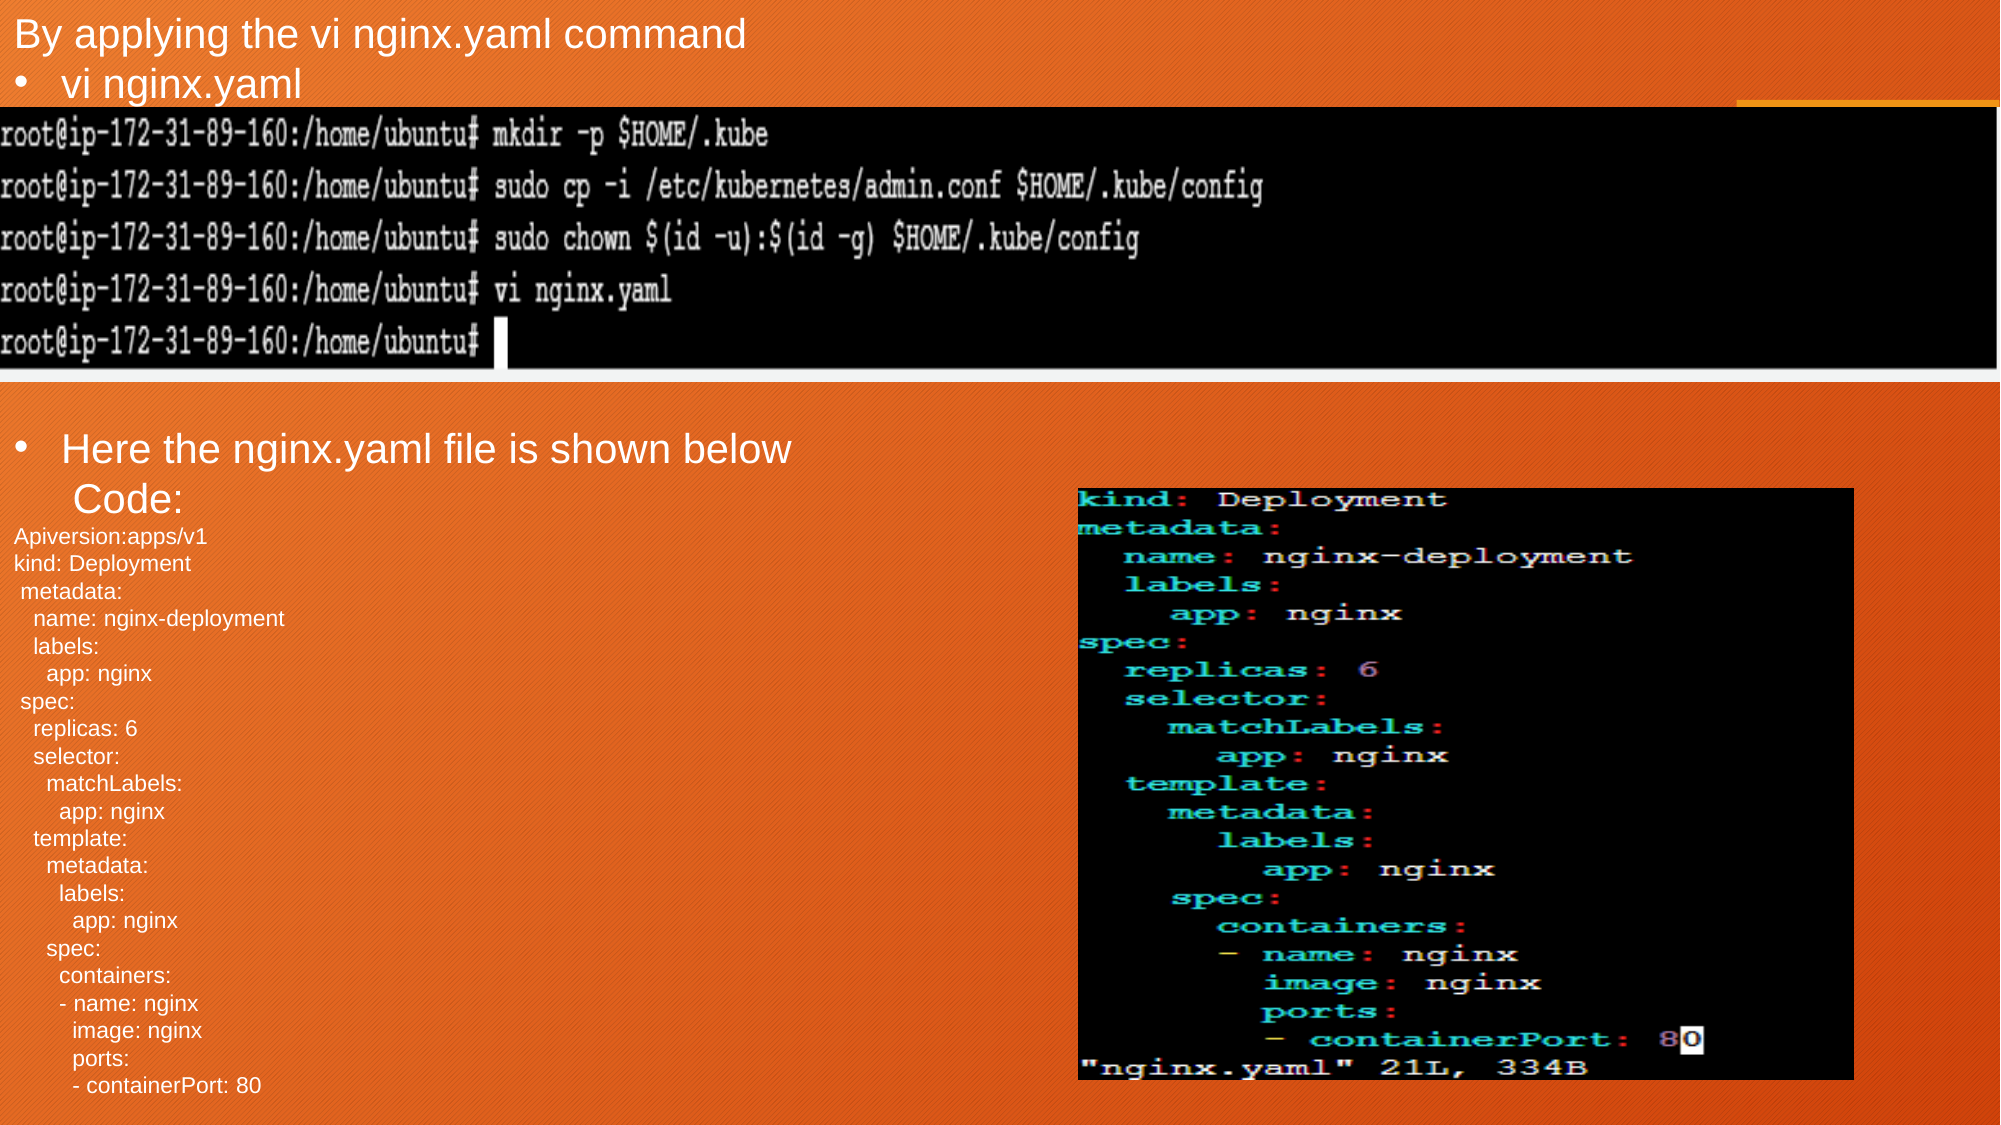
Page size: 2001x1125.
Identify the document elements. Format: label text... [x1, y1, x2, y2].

picture [1078, 488, 1854, 1080]
text_box By applying the vi nginx.yaml command vi nginx.yaml Here the nginx.yaml file is shown below Code: Apiversion:apps/v1 kind: Deployment metadata: name: nginx-deployment labels: app: nginx spec: replicas: 6 selector: matchLabels: app: nginx template: metadata: labels: app: nginx spec: containers: - name: nginx image: nginx ports: - containerPort: 80 :wq (save&quit) [0, 382, 2000, 1125]
picture [0, 106, 2000, 382]
text_box By applying the vi nginx.yaml command vi nginx.yaml Here the nginx.yaml file is shown below Code: Apiversion:apps/v1 kind: Deployment metadata: name: nginx-deployment labels: app: nginx spec: replicas: 6 selector: matchLabels: app: nginx template: metadata: labels: app: nginx spec: containers: - name: nginx image: nginx ports: - containerPort: 80 :wq (save&quit) [0, 0, 2000, 106]
